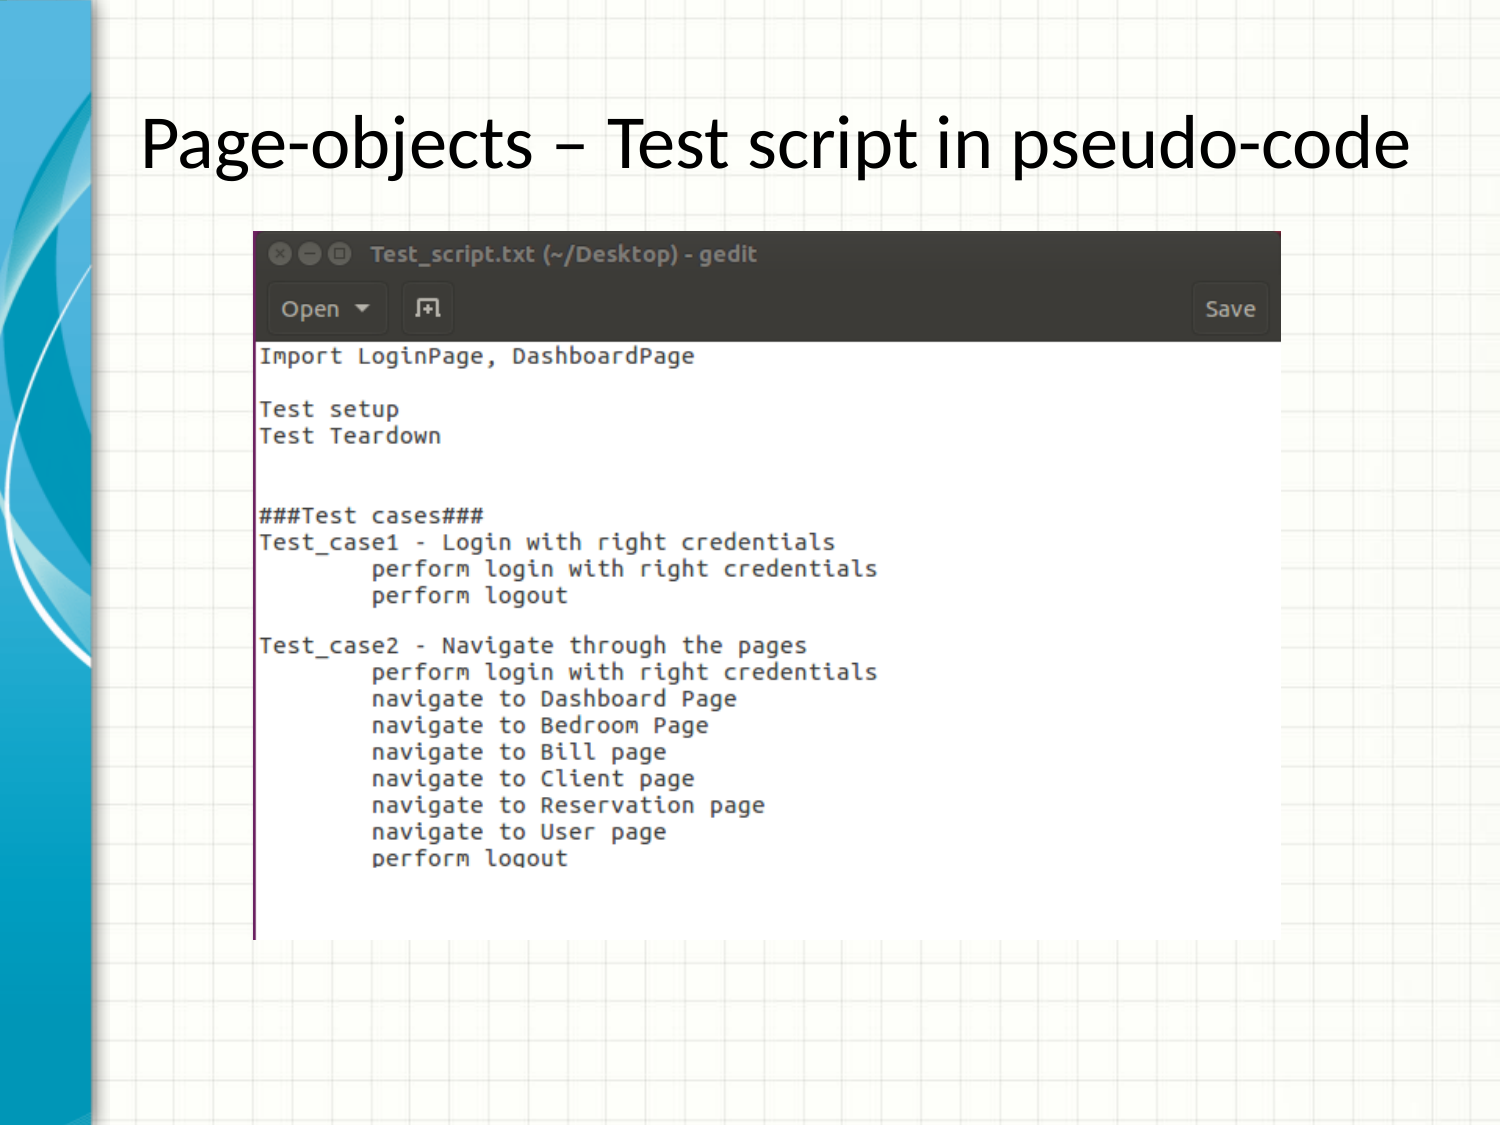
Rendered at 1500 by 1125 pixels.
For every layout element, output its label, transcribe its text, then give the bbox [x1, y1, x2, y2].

title Page-objects – Test script in pseudo-code [125, 44, 1450, 232]
picture [0, 0, 1500, 1125]
list [125, 261, 1450, 967]
